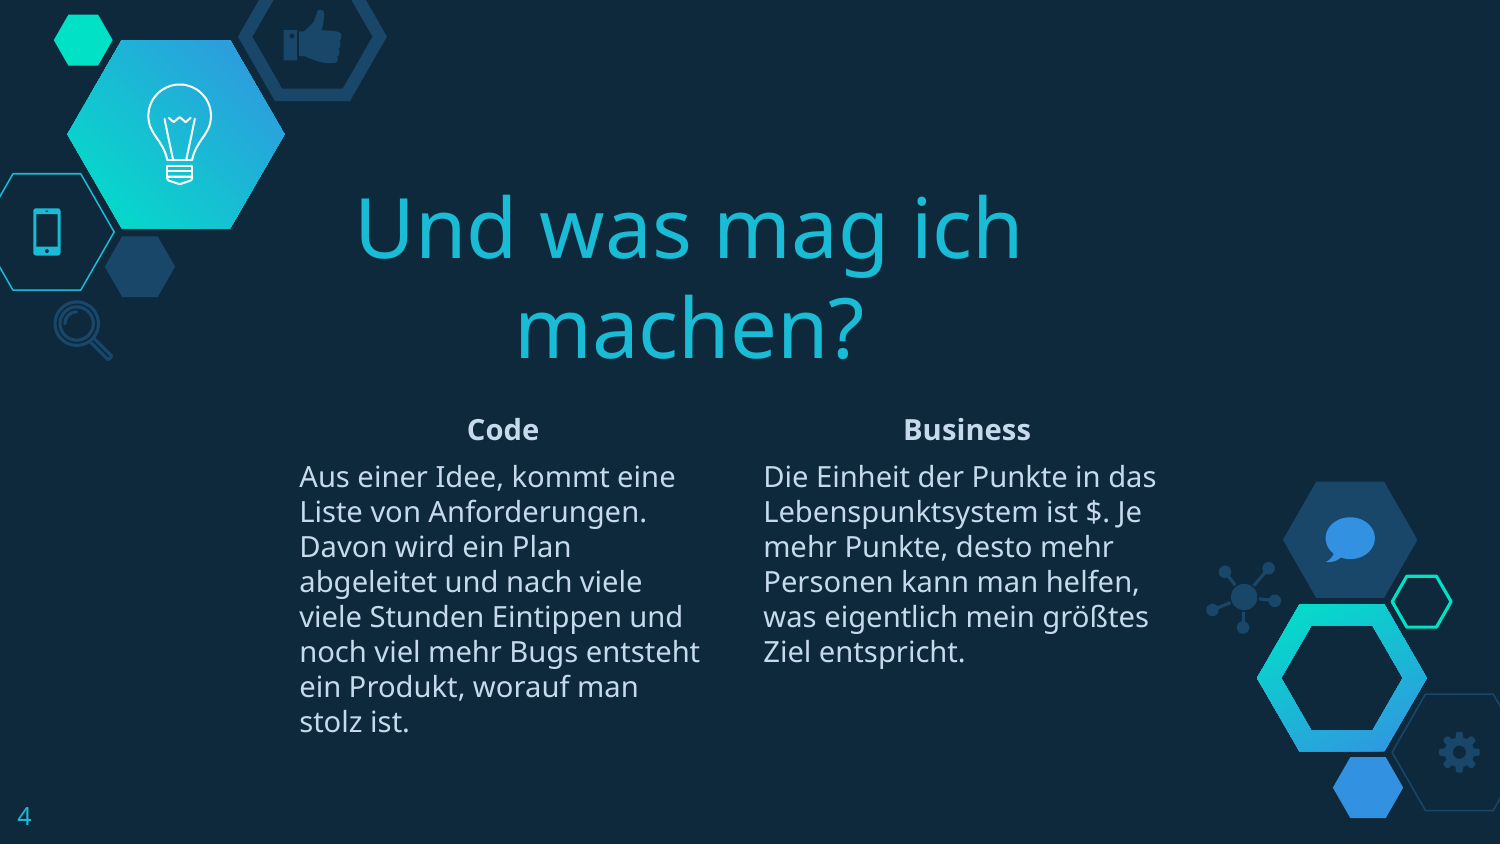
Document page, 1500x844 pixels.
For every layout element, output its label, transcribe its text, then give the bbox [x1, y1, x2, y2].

list Code Aus einer Idee, kommt eine Liste von Anforderungen. Davon wird ein Plan abgeleitet und nach viele viele Stunden Eintippen und noch viel mehr Bugs entsteht ein Produkt, worauf man stolz ist. [284, 396, 722, 833]
slide_number 4 [2, 785, 93, 844]
title Und was mag ich machen? [284, 284, 1096, 391]
list Business Die Einheit der Punkte in das Lebenspunktsystem ist $. Je mehr Punkte, desto mehr Personen kann man helfen, was eigentlich mein größtes Ziel entspricht. [748, 396, 1186, 833]
